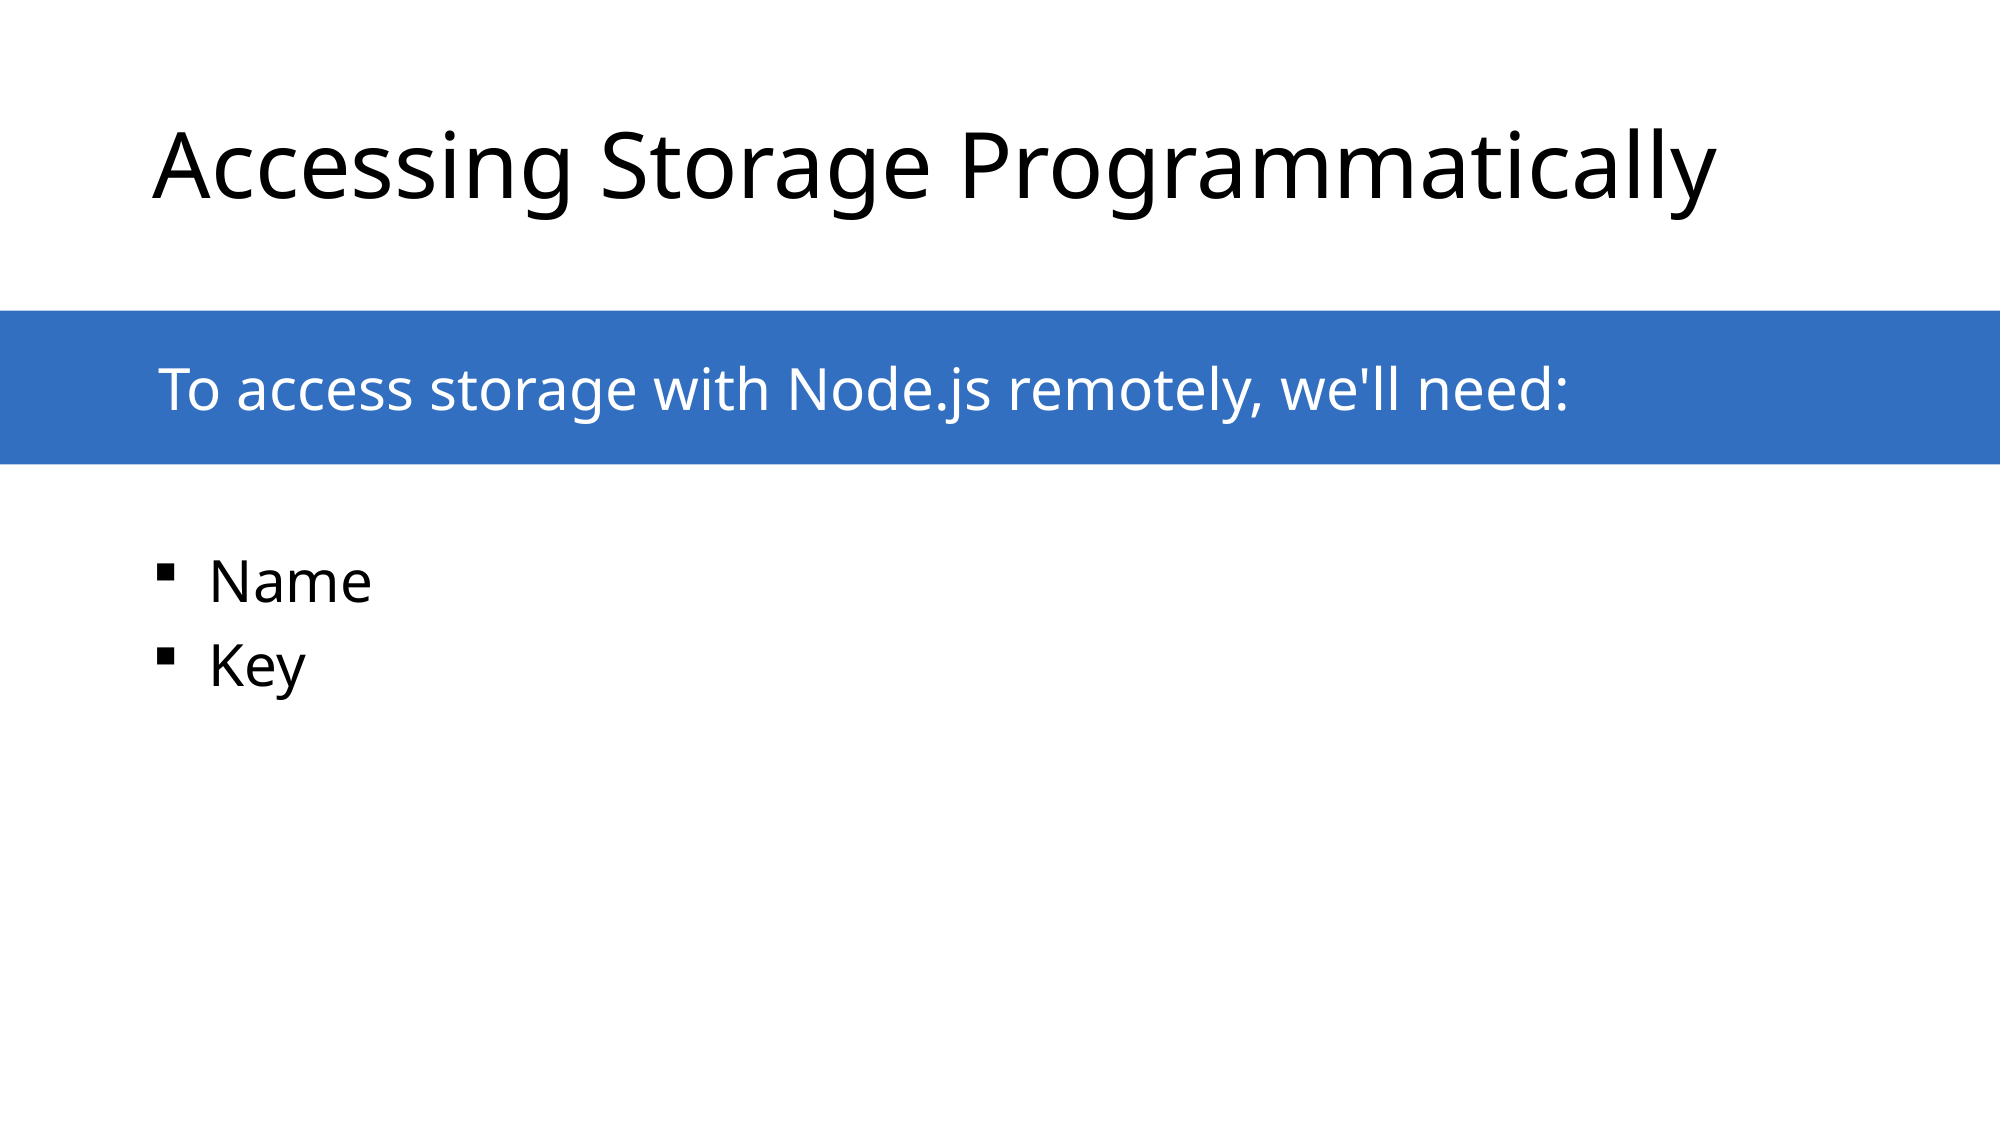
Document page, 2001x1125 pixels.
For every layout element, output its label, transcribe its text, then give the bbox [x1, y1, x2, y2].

list Name Key [137, 544, 1863, 1077]
title Accessing Storage Programmatically [137, 59, 1863, 278]
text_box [0, 310, 2000, 465]
